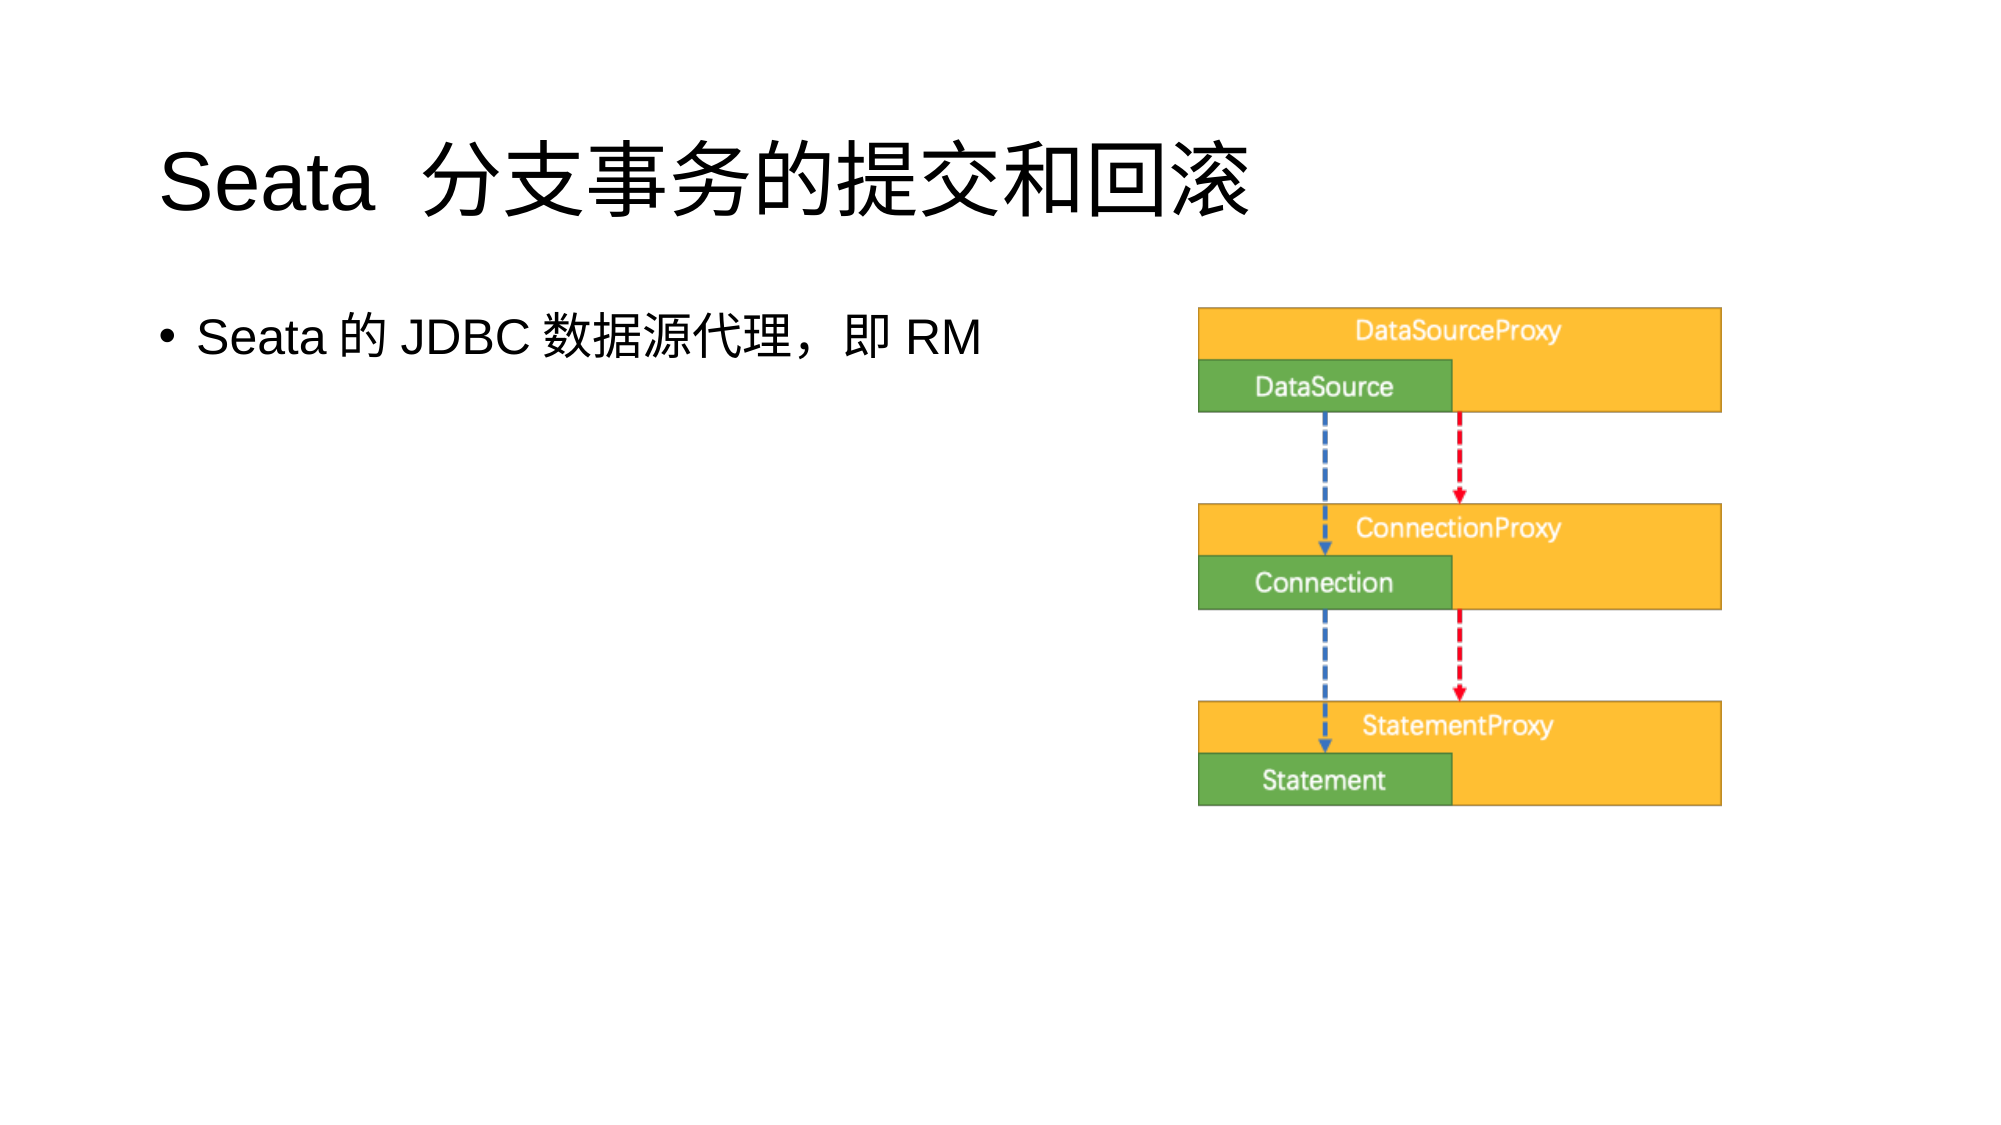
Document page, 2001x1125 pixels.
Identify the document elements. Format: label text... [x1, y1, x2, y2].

list Seata的JDBC数据源代理，即RM [143, 303, 1857, 1013]
picture [1198, 303, 1722, 814]
title Seata 分支事务的提交和回滚 [143, 54, 1857, 280]
